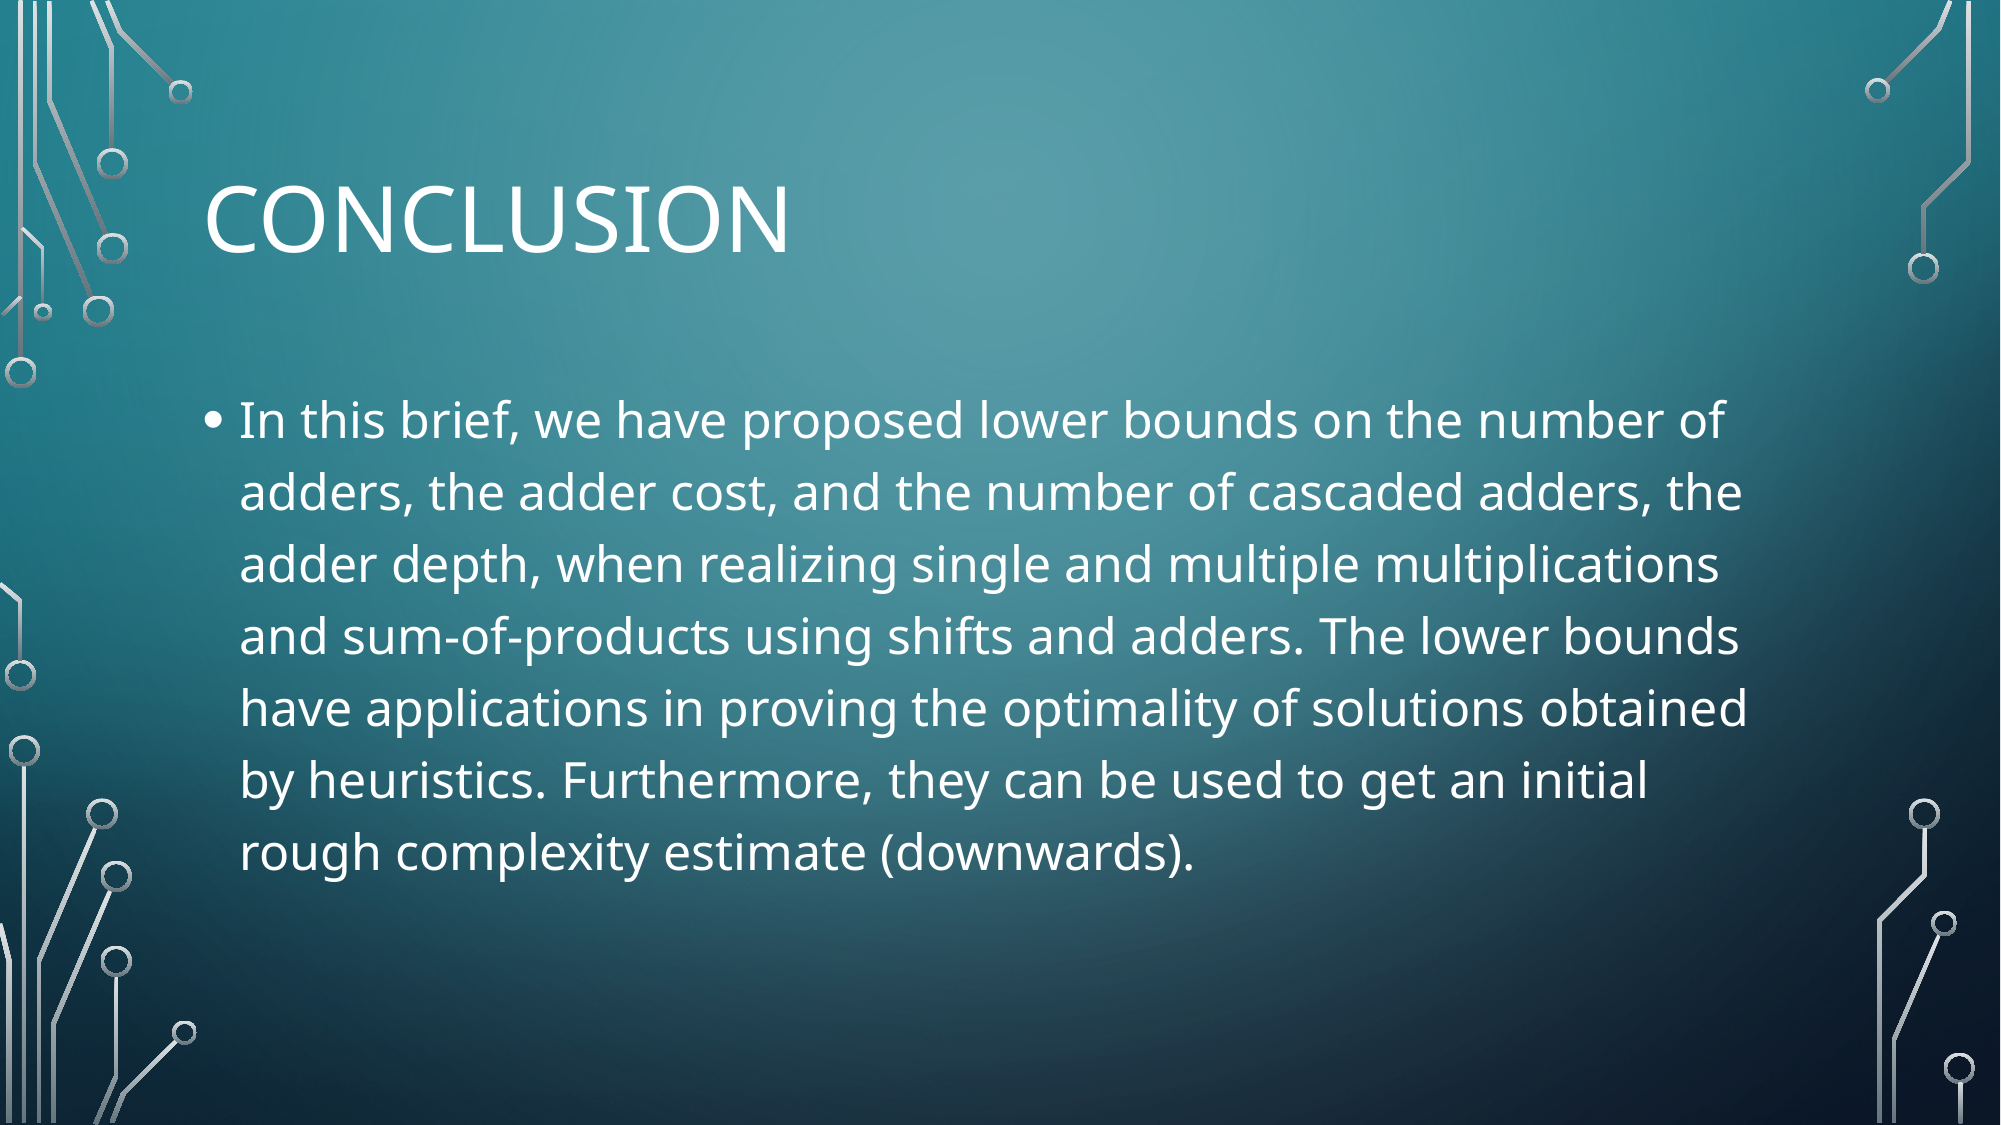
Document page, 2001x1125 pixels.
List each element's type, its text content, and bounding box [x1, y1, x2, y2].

list In this brief, we have proposed lower bounds on the number of adders, the adder cost, and the number of cascaded adders, the adder depth, when realizing single and multiple multiplications and sum-of-products using shifts and adders. The lower bounds have applications in proving the optimality of solutions obtained by heuristics. Furthermore, they can be used to get an initial rough complexity estimate (downwards). [187, 369, 1813, 950]
title conclusion [187, 101, 1813, 344]
